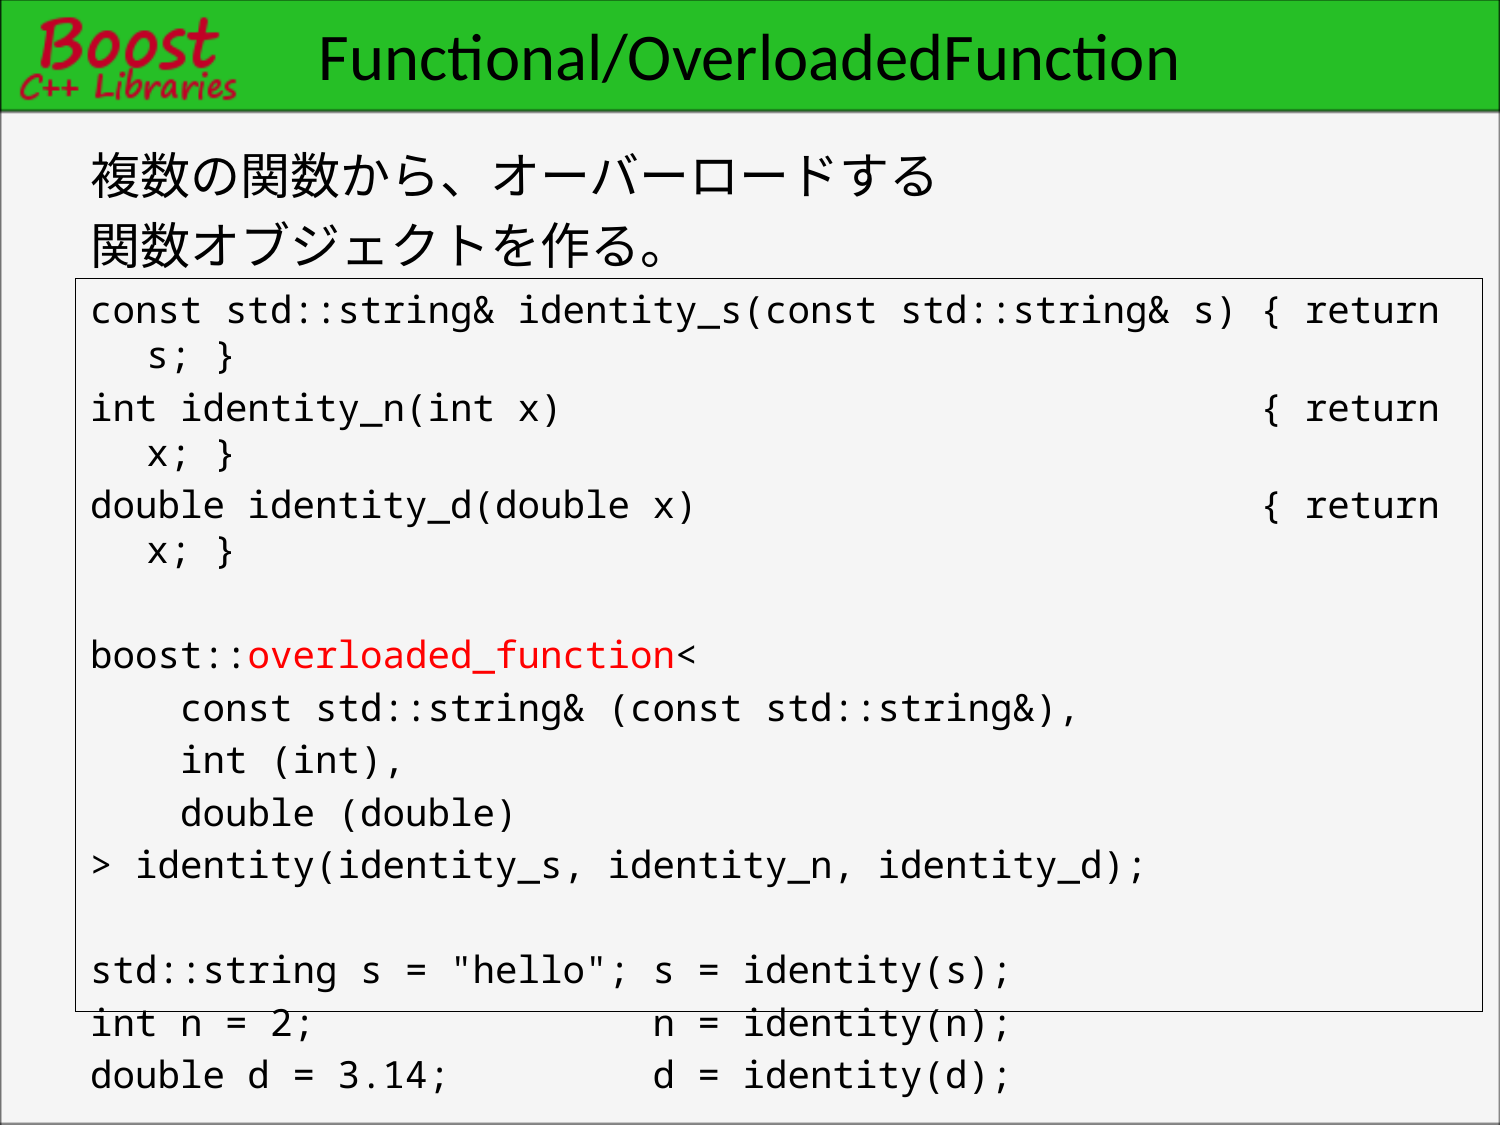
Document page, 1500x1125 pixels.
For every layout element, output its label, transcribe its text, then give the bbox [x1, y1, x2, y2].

picture [0, 0, 1500, 1125]
list const std::string& identity_s(const std::string& s) { return s; } int identity_n(int x) { return x; } double identity_d(double x) { return x; } boost::overloaded_function< const std::string& (const std::string&), int (int), double (double) > identity(identity_s, identity_n, identity_d); std::string s = "hello"; s = identity(s); int n = 2; n = identity(n); double d = 3.14; d = identity(d); [75, 278, 1483, 1012]
text_box 複数の関数から、オーバーロードする 関数オブジェクトを作る。 [74, 137, 1425, 268]
title Functional/OverloadedFunction [75, 0, 1425, 108]
